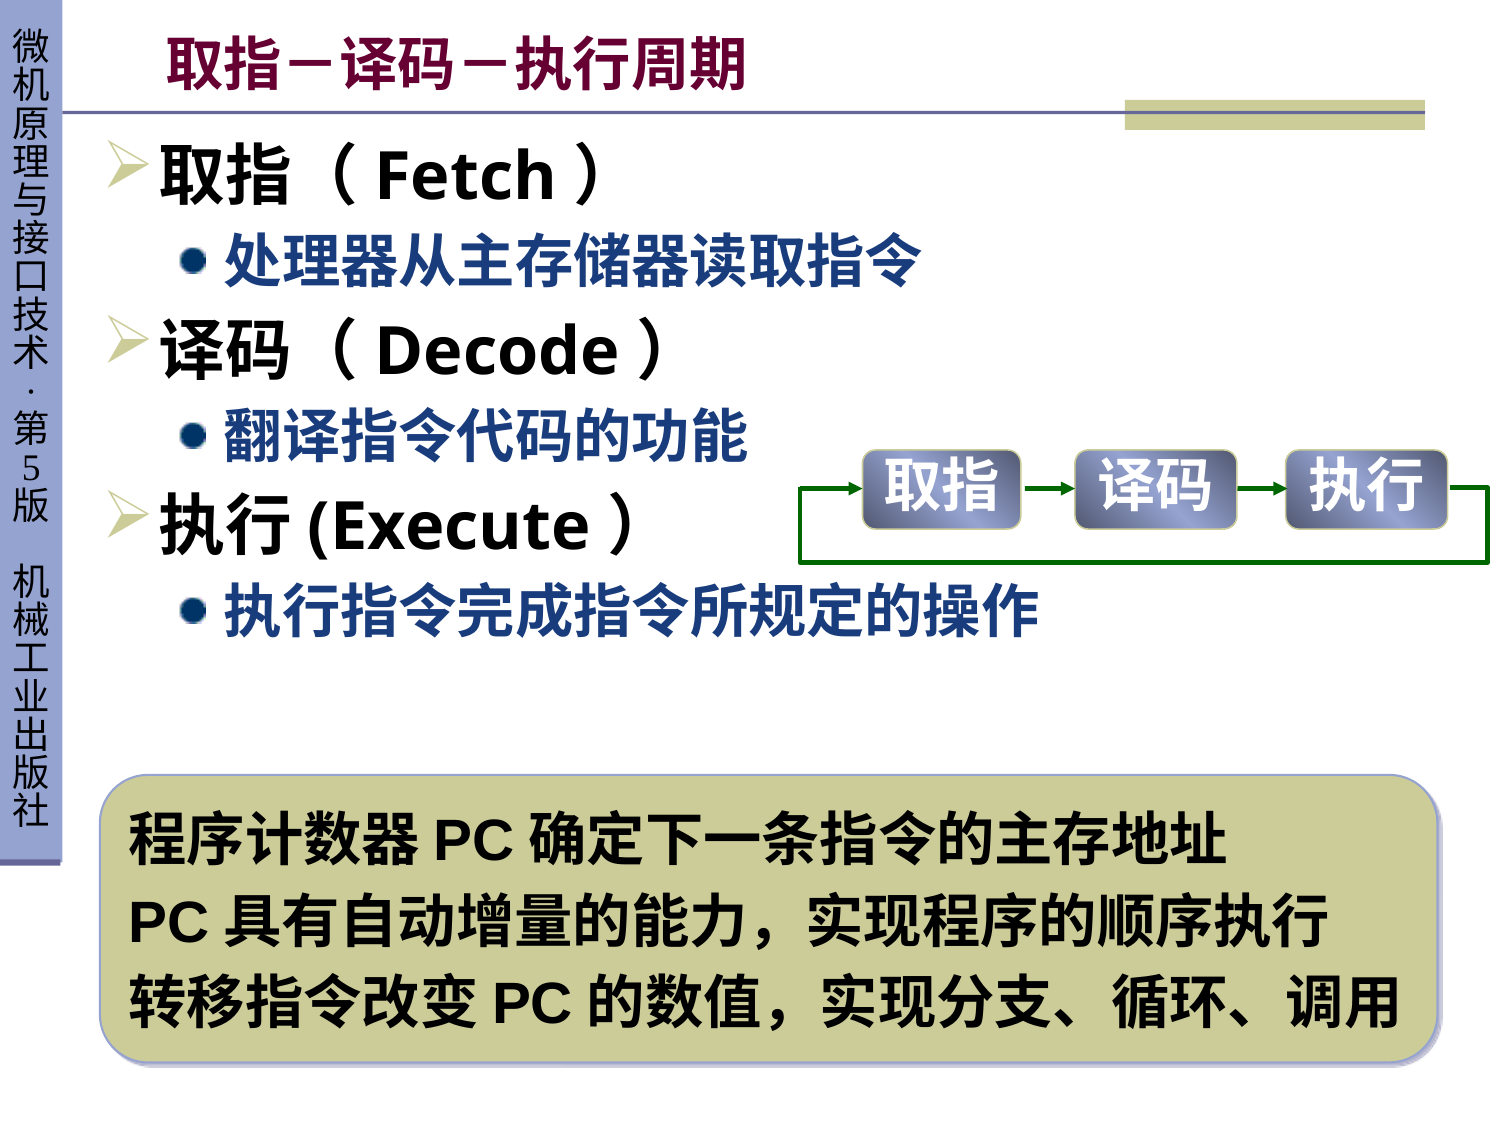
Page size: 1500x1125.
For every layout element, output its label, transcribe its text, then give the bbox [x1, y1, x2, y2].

list 取指（Fetch） 处理器从主存储器读取指令 译码（Decode） 翻译指令代码的功能 执行(Execute） 执行指令完成指令所规定的操作 [86, 124, 1450, 1051]
text_box 程序计数器PC确定下一条指令的主存地址 PC具有自动增量的能力，实现程序的顺序执行 转移指令改变PC的数值，实现分支、循环、调用 [99, 774, 1438, 1063]
title 取指－译码－执行周期 [149, 10, 1426, 116]
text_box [799, 449, 1488, 563]
picture [176, 244, 206, 274]
picture [176, 594, 206, 624]
picture [176, 419, 206, 449]
